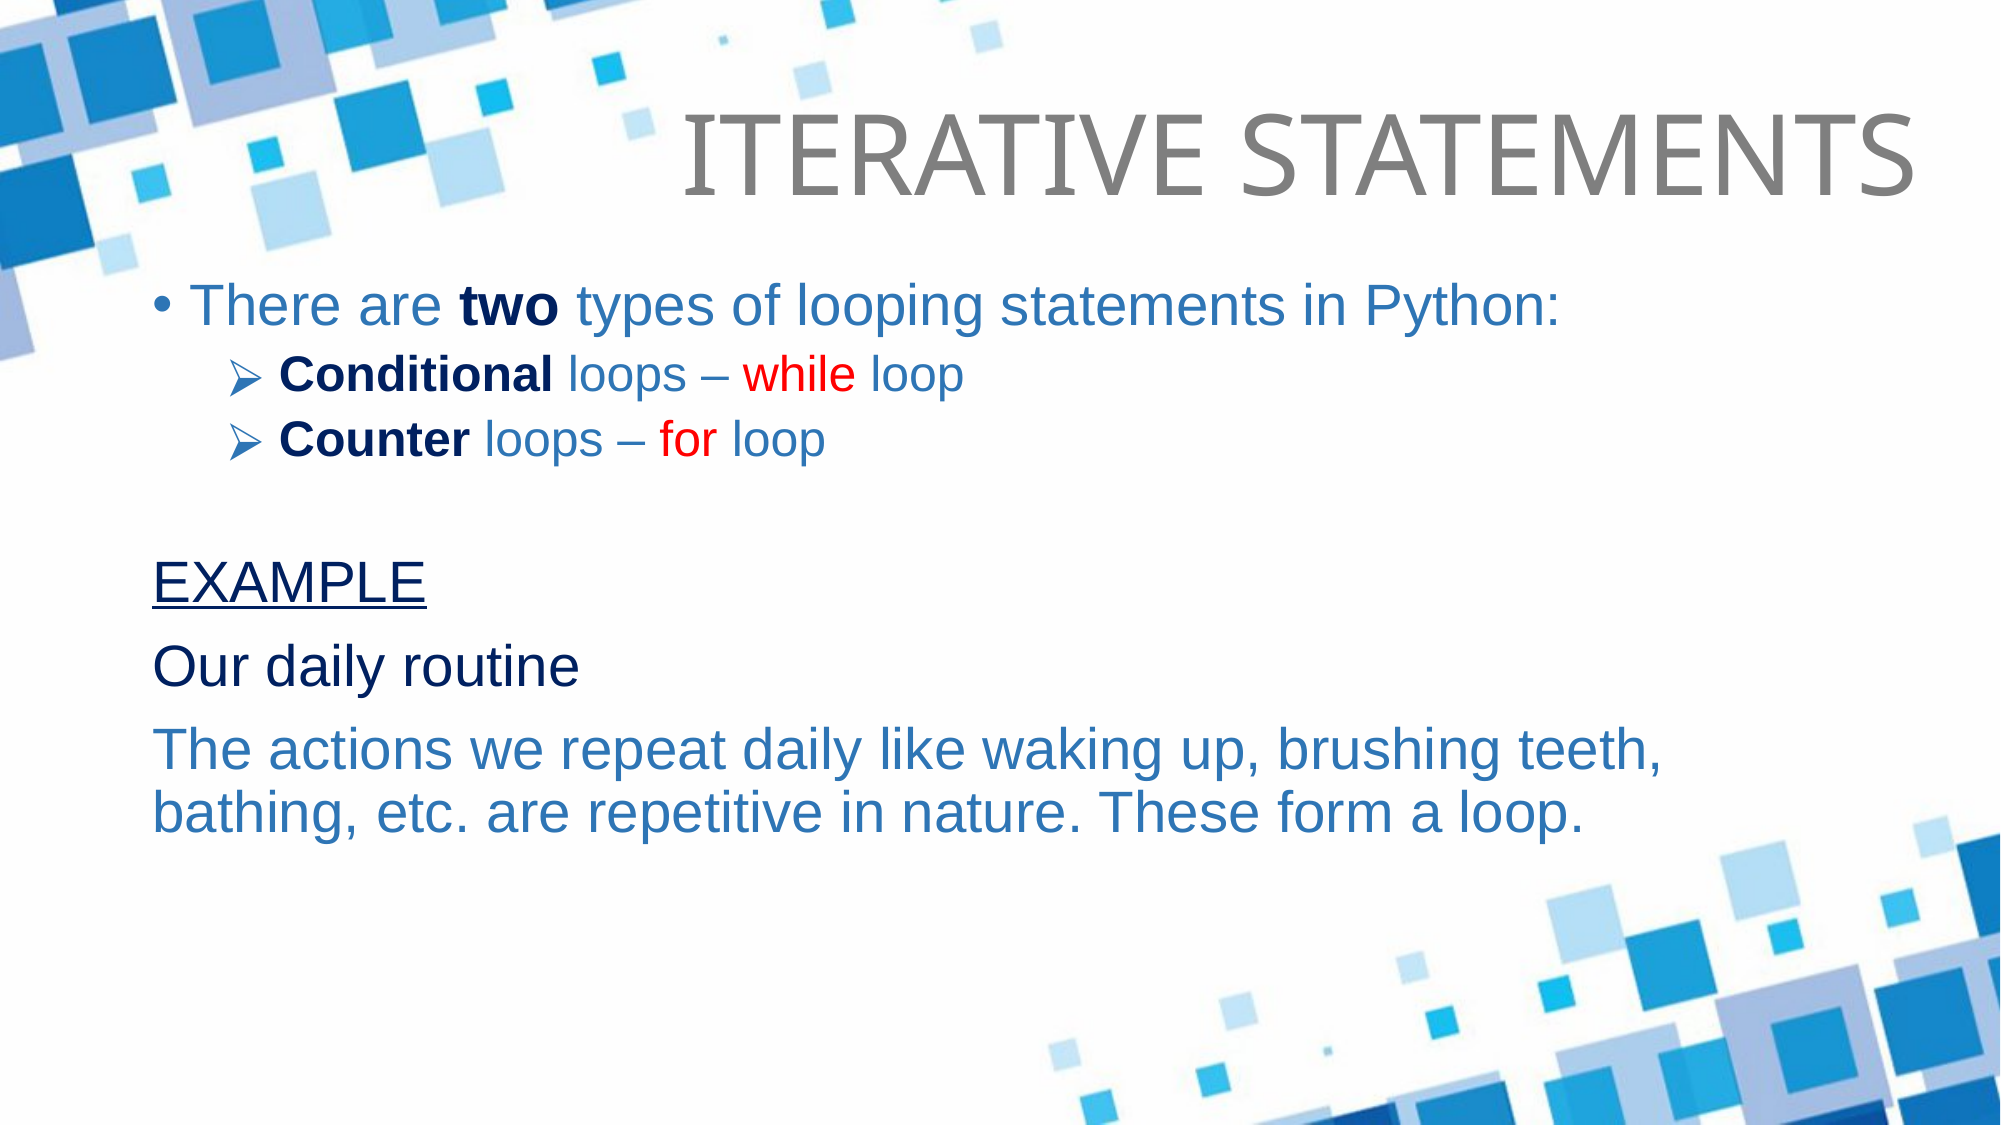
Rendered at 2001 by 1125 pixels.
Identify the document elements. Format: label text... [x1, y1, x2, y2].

text_box ITERATIVE STATEMENTS [208, 50, 1934, 268]
picture [0, 0, 2001, 1125]
list There are two types of looping statements in Python: Conditional loops – while loop Counter loops – for loop EXAMPLE Our daily routine The actions we repeat daily like waking up, brushing teeth, bathing, etc. are repetitive in nature. These form a loop. [137, 267, 1863, 1058]
